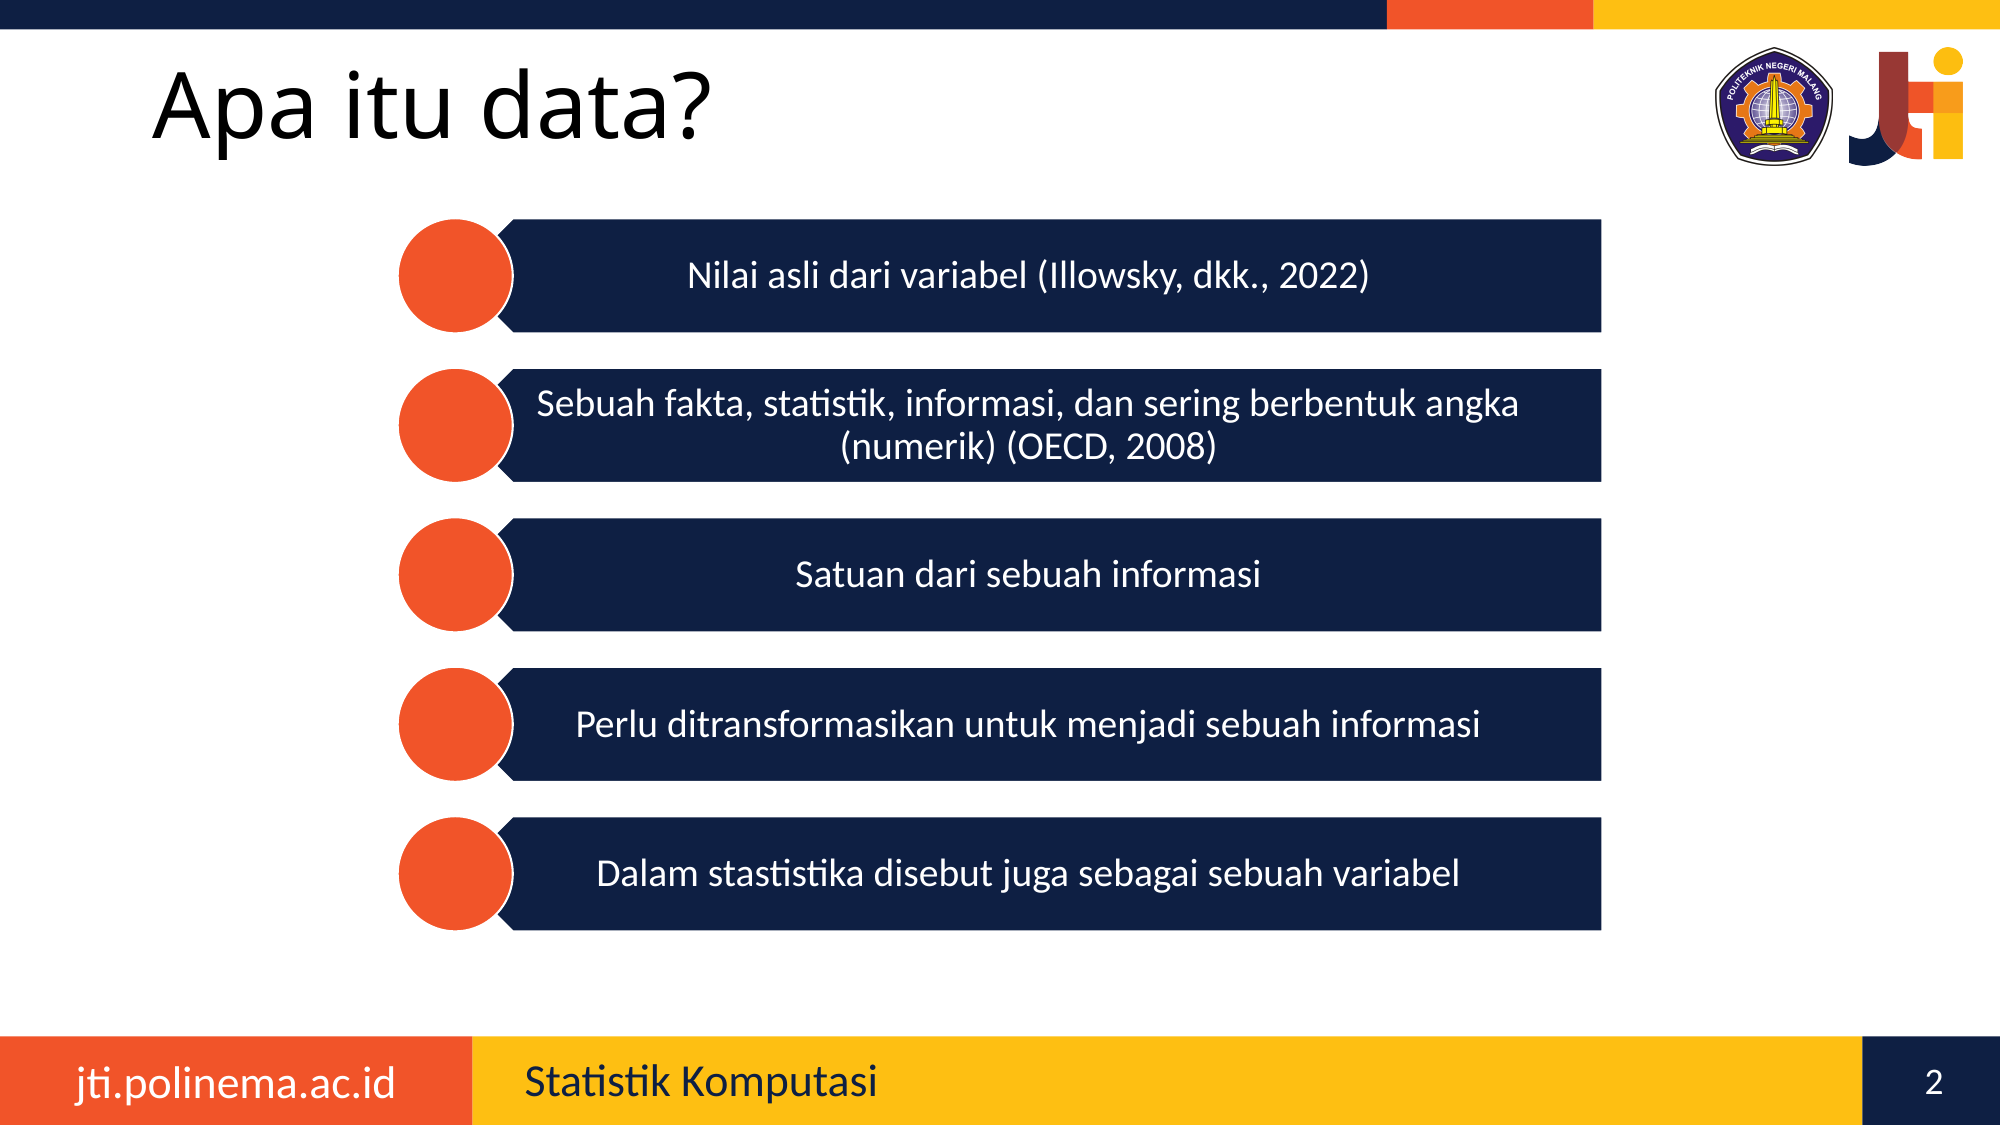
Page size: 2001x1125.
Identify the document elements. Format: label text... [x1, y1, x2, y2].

picture [1715, 47, 1833, 166]
title Apa itu data? [137, 59, 1673, 159]
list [137, 217, 1863, 932]
slide_number 2 [1888, 1049, 1980, 1110]
